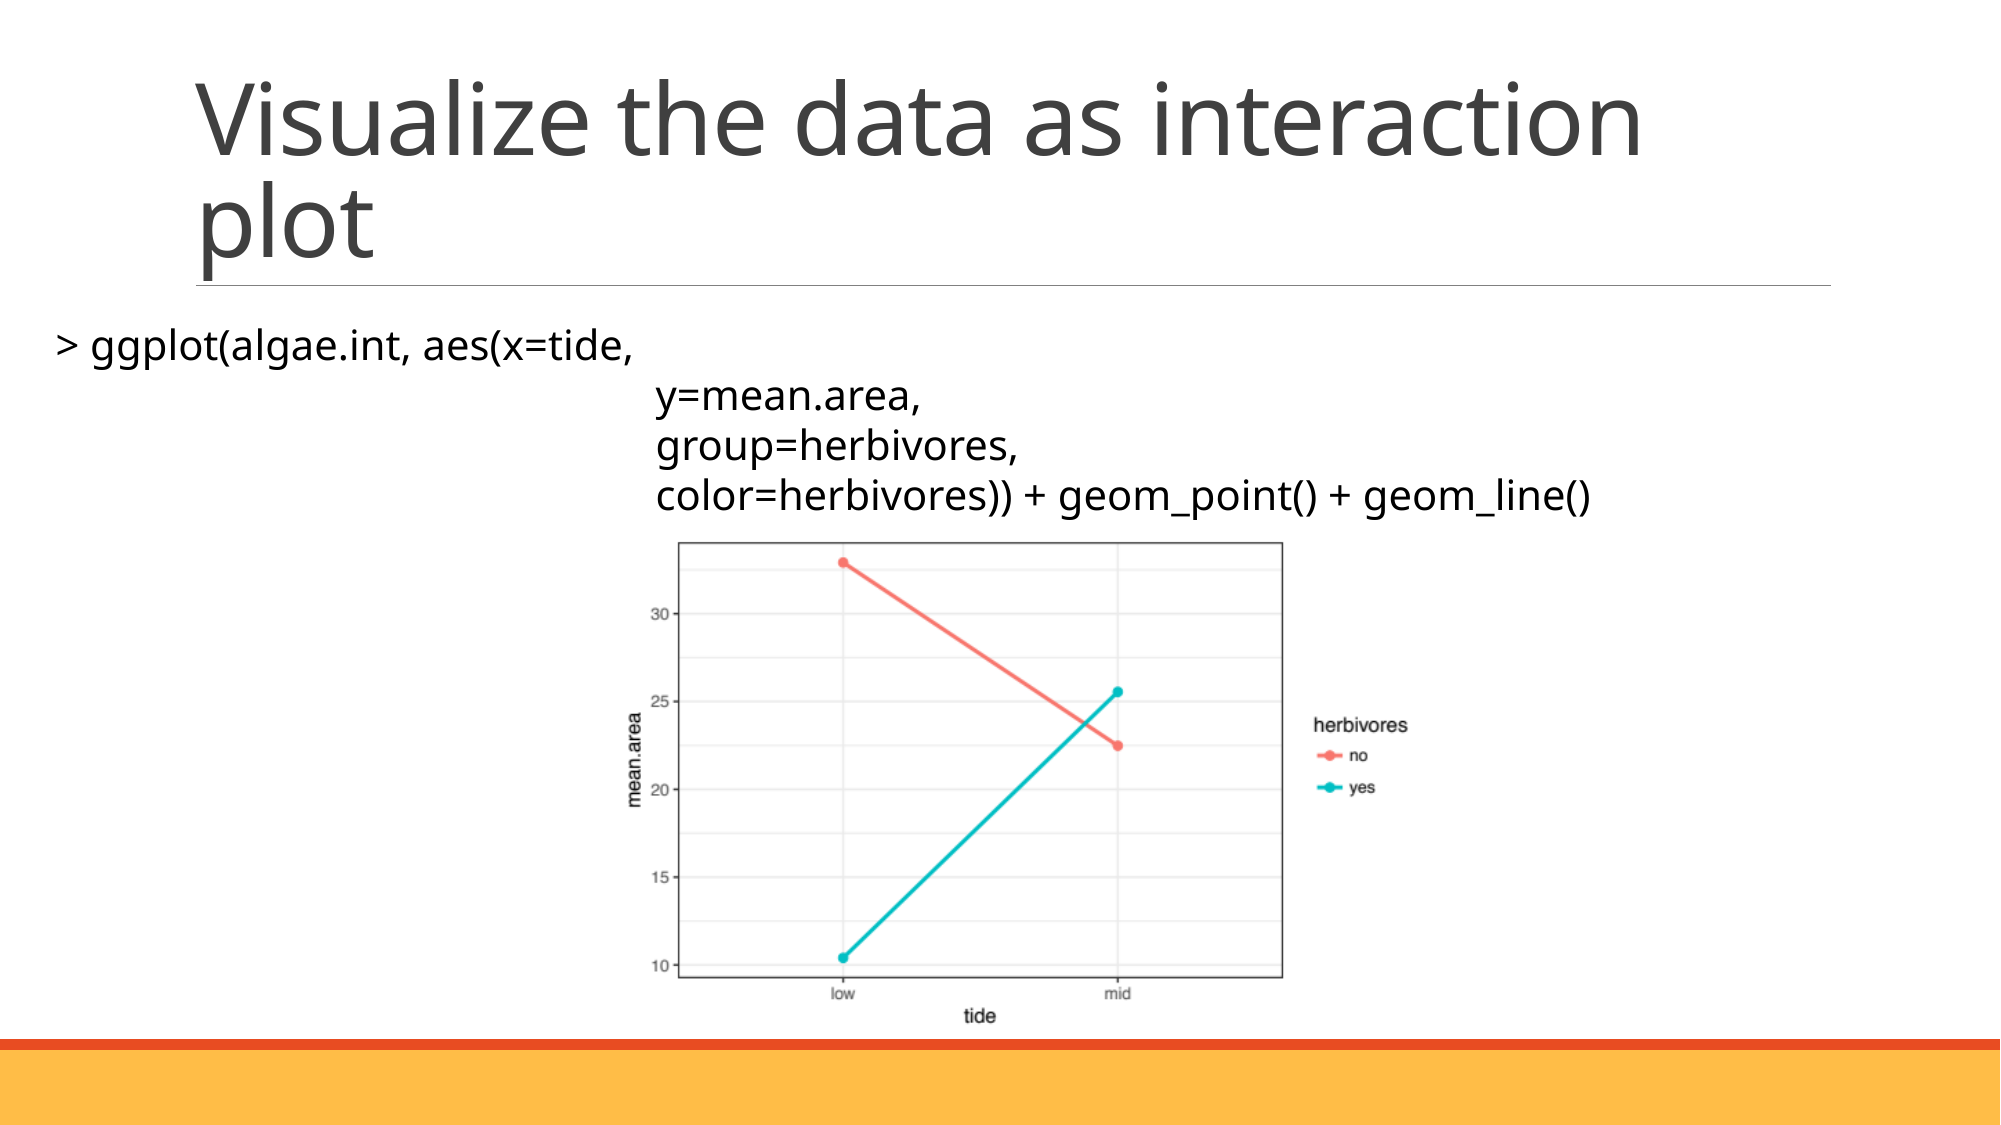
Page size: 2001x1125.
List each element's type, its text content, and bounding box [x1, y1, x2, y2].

text_box > ggplot(algae.int, aes(x=tide, y=mean.area, group=herbivores, color=herbivores)) + geom_point() + geom_line() [40, 311, 2000, 527]
picture [616, 534, 1425, 1032]
title Visualize the data as interaction plot [180, 47, 1830, 285]
